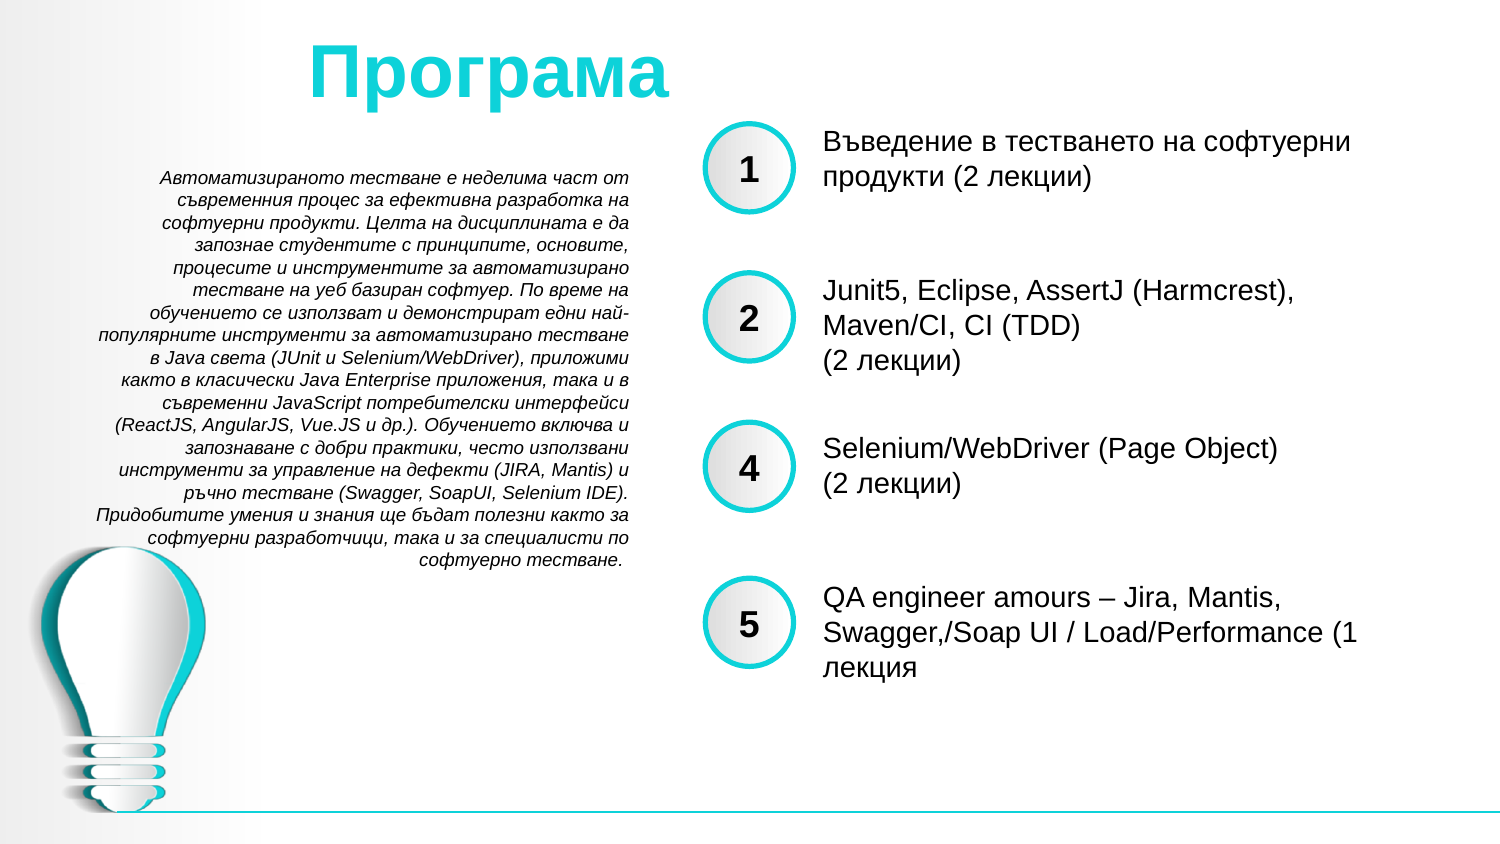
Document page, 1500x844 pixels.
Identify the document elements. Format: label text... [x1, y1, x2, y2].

text_box Въведение в тестването на софтуерни продукти (2 лекции) [815, 133, 1375, 200]
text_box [705, 577, 794, 667]
text_box Автоматизираното тестване е неделима част от съвременния процес за ефективна разработка на софтуерни продукти. Целта на дисциплината е да запознае студентите с принципите, основите, процесите и инструментите за автоматизирано тестване на уеб базиран софтуер. По време на обучението се използват и демонстрират едни най-популярните инструменти за автоматизирано тестване в Java света (JUnit и Selenium/WebDriver), приложими както в класически Java Enterprise приложения, така и в съвременни JavaScript потребителски интерфейси (ReactJS, AngularJS, Vue.JS и др.). Обучението включва и запознаване с добри практики, често използвани инструменти за управление на дефекти (JIRA, Mantis) и ръчно тестване (Swagger, SoapUI, Selenium IDE). Придобитите умения и знания ще бъдат полезни както за софтуерни разработчици, така и за специалисти по софтуерно тестване. [84, 157, 637, 578]
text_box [704, 123, 794, 213]
title Програма [259, 3, 1500, 133]
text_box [704, 421, 794, 511]
text_box Junit5, Eclipse, AssertJ (Harmcrest), Maven/CI, CI (TDD) (2 лекции) [815, 263, 1375, 384]
text_box QA engineer amours – Jira, Mantis, Swagger,/Soap UI / Load/Performance (1 лекция [815, 570, 1375, 691]
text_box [704, 272, 794, 362]
text_box Selenium/WebDriver (Page Object) (2 лекции) [815, 422, 1375, 507]
picture [27, 546, 206, 813]
